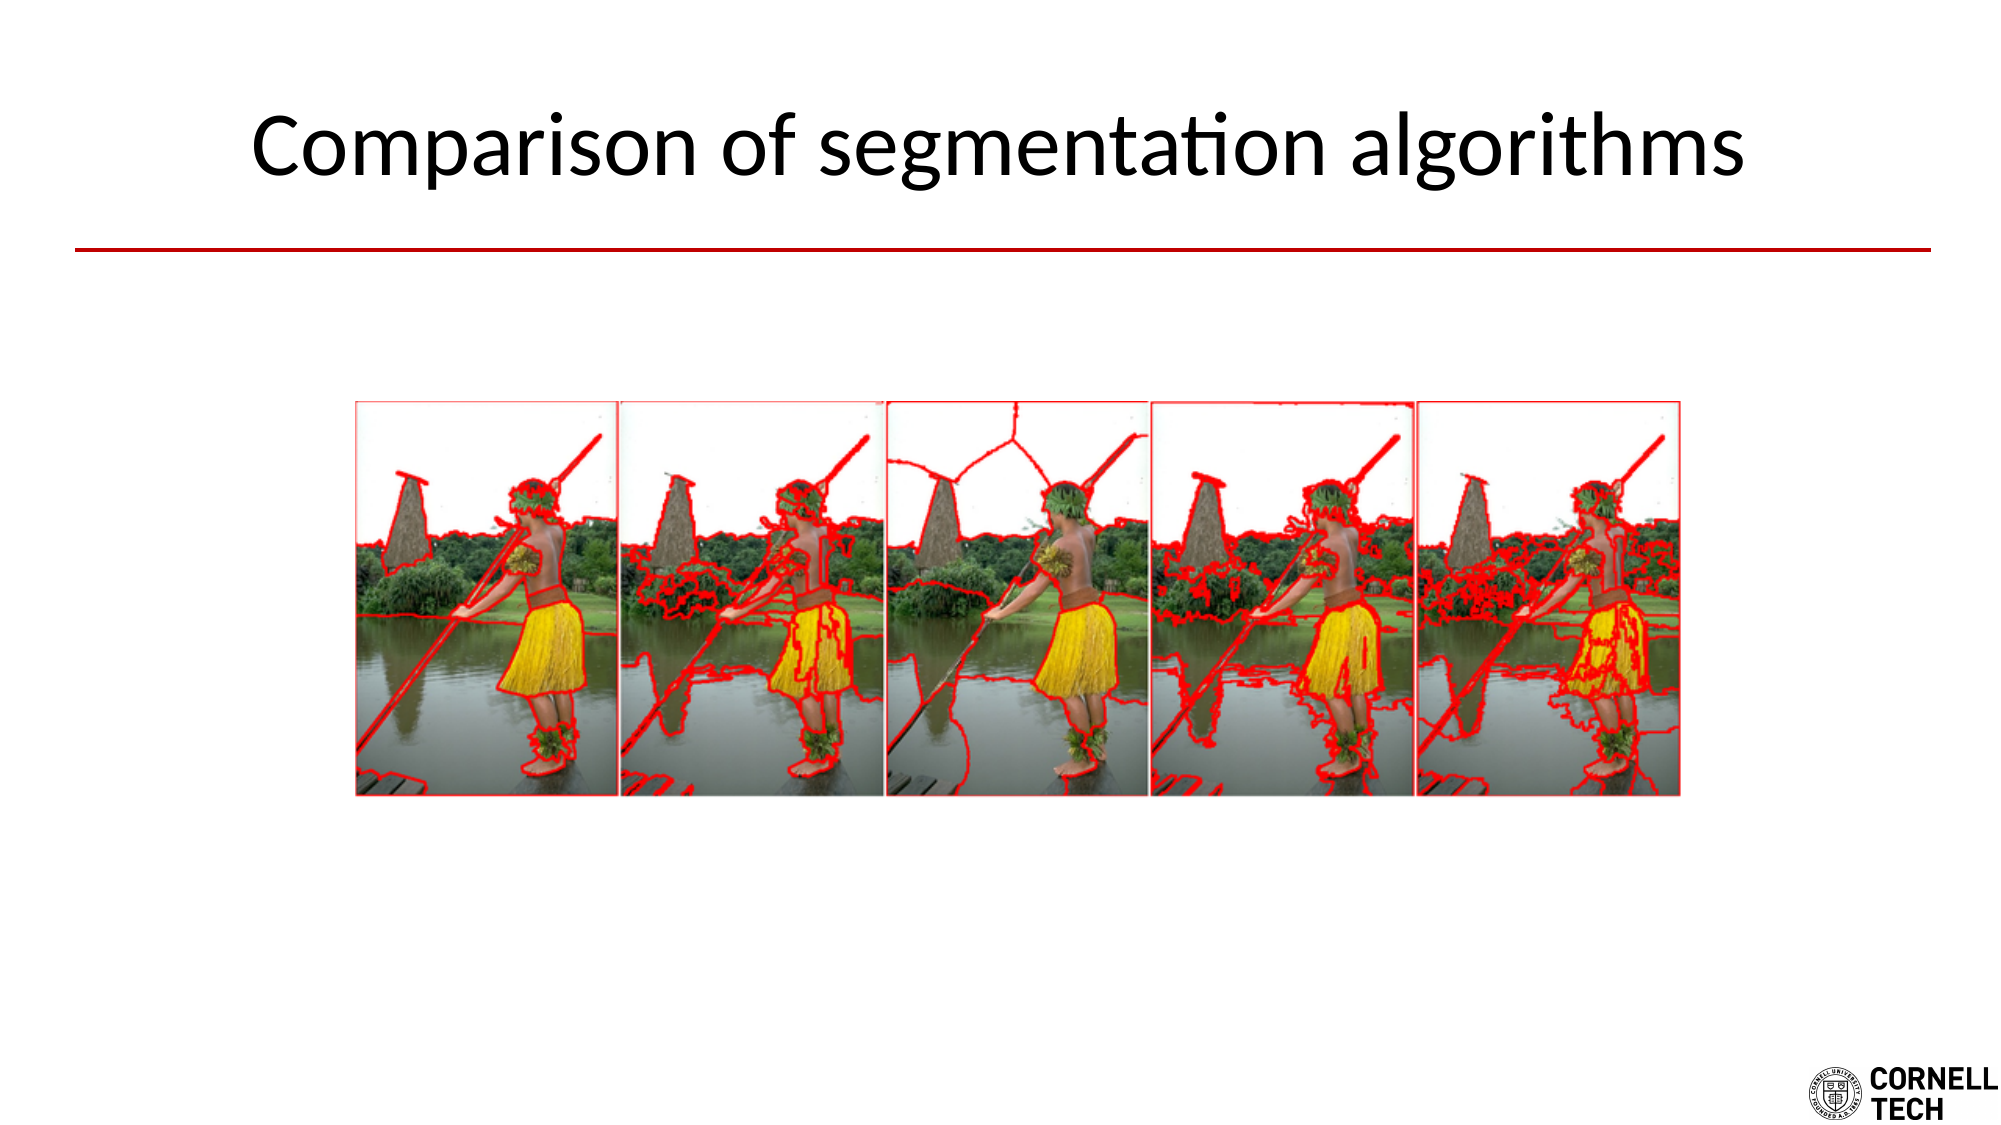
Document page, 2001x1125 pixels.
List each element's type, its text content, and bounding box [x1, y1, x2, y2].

picture [1809, 1067, 1998, 1120]
title Comparison of segmentation algorithms [99, 45, 1900, 233]
picture [355, 401, 1685, 798]
